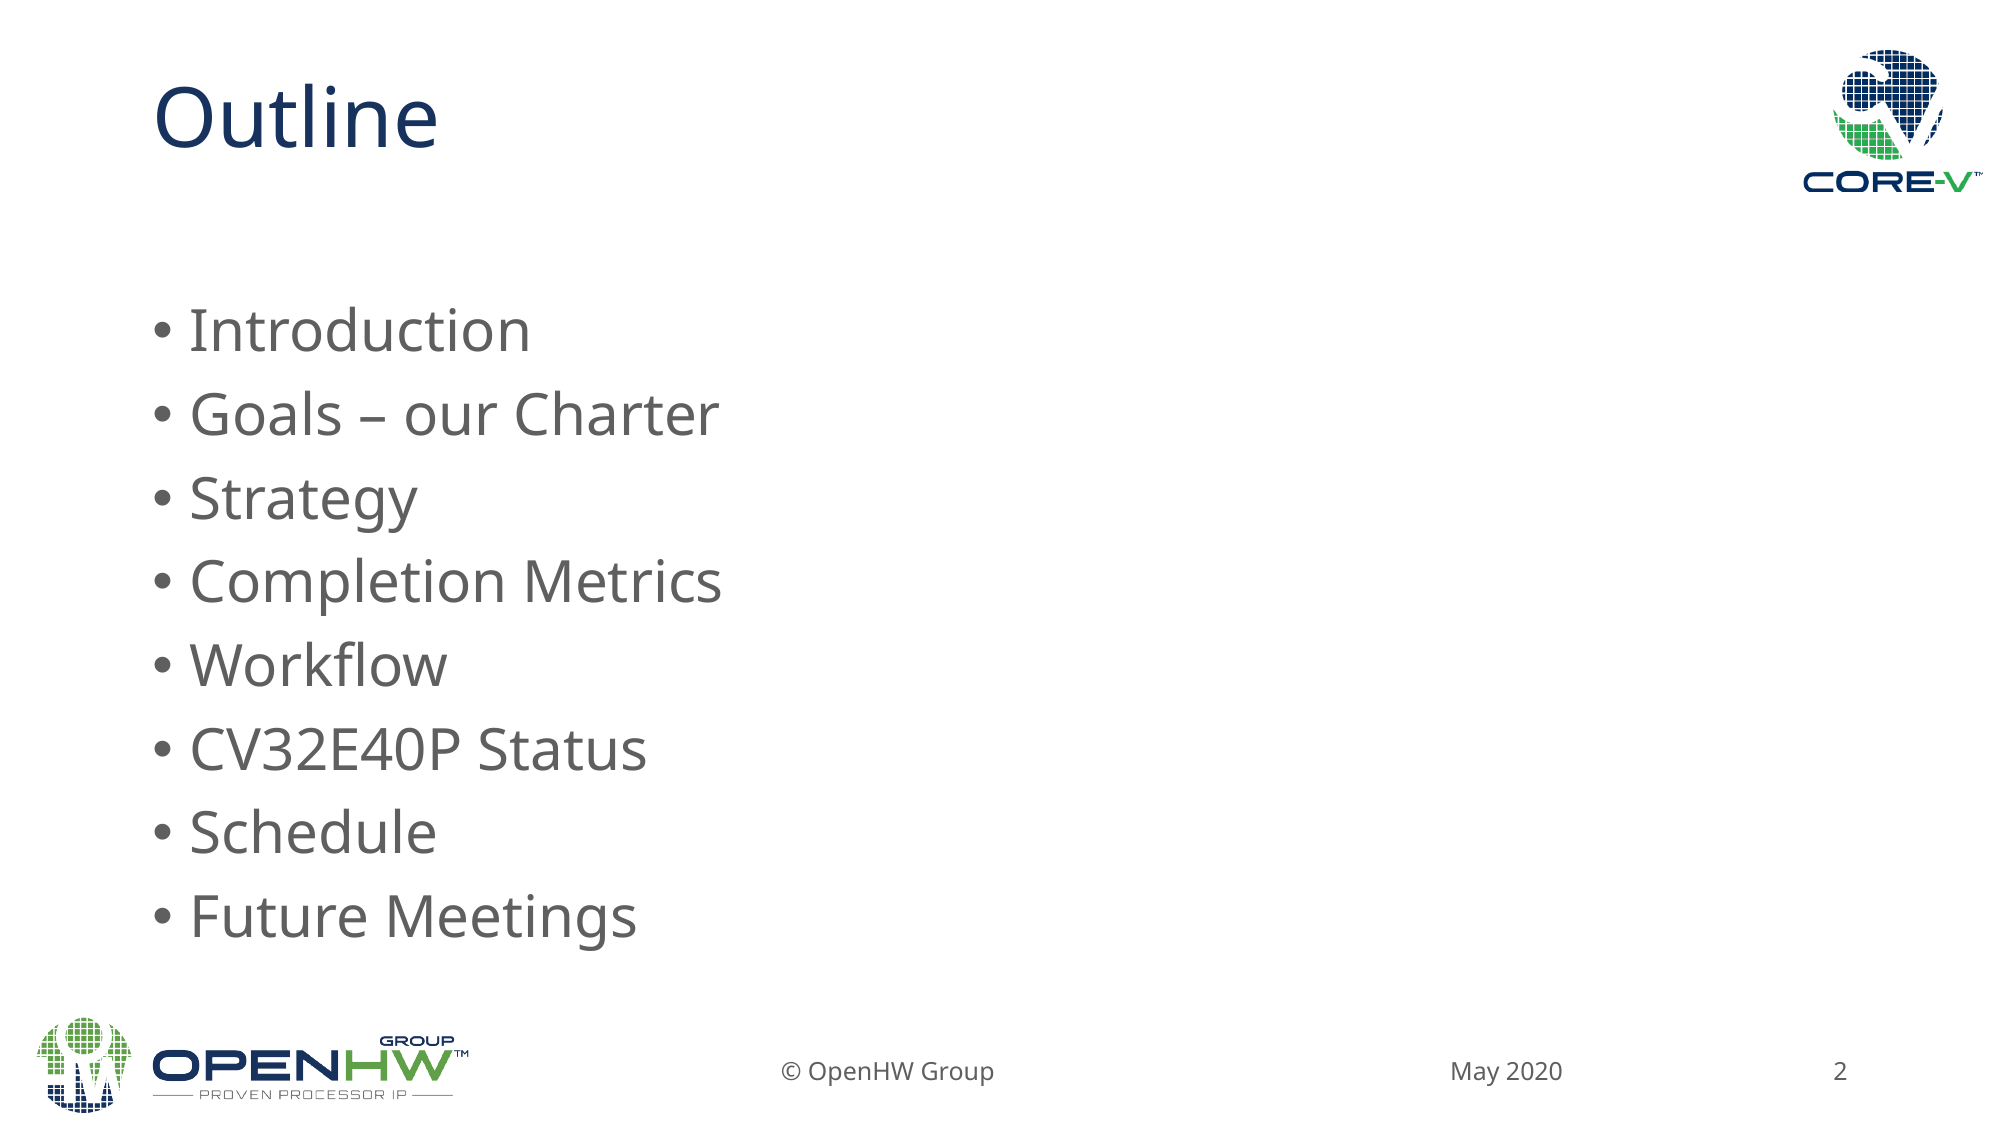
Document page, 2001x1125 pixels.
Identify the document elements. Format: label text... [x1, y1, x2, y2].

list Introduction Goals – our Charter Strategy Completion Metrics Workflow CV32E40P Status Schedule Future Meetings [137, 203, 1863, 1014]
slide_number 2 [1782, 1042, 1863, 1103]
picture [32, 1013, 473, 1117]
footer © OpenHW Group [550, 1042, 1226, 1103]
title Outline [137, 59, 1804, 181]
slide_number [1335, 1040, 1678, 1101]
